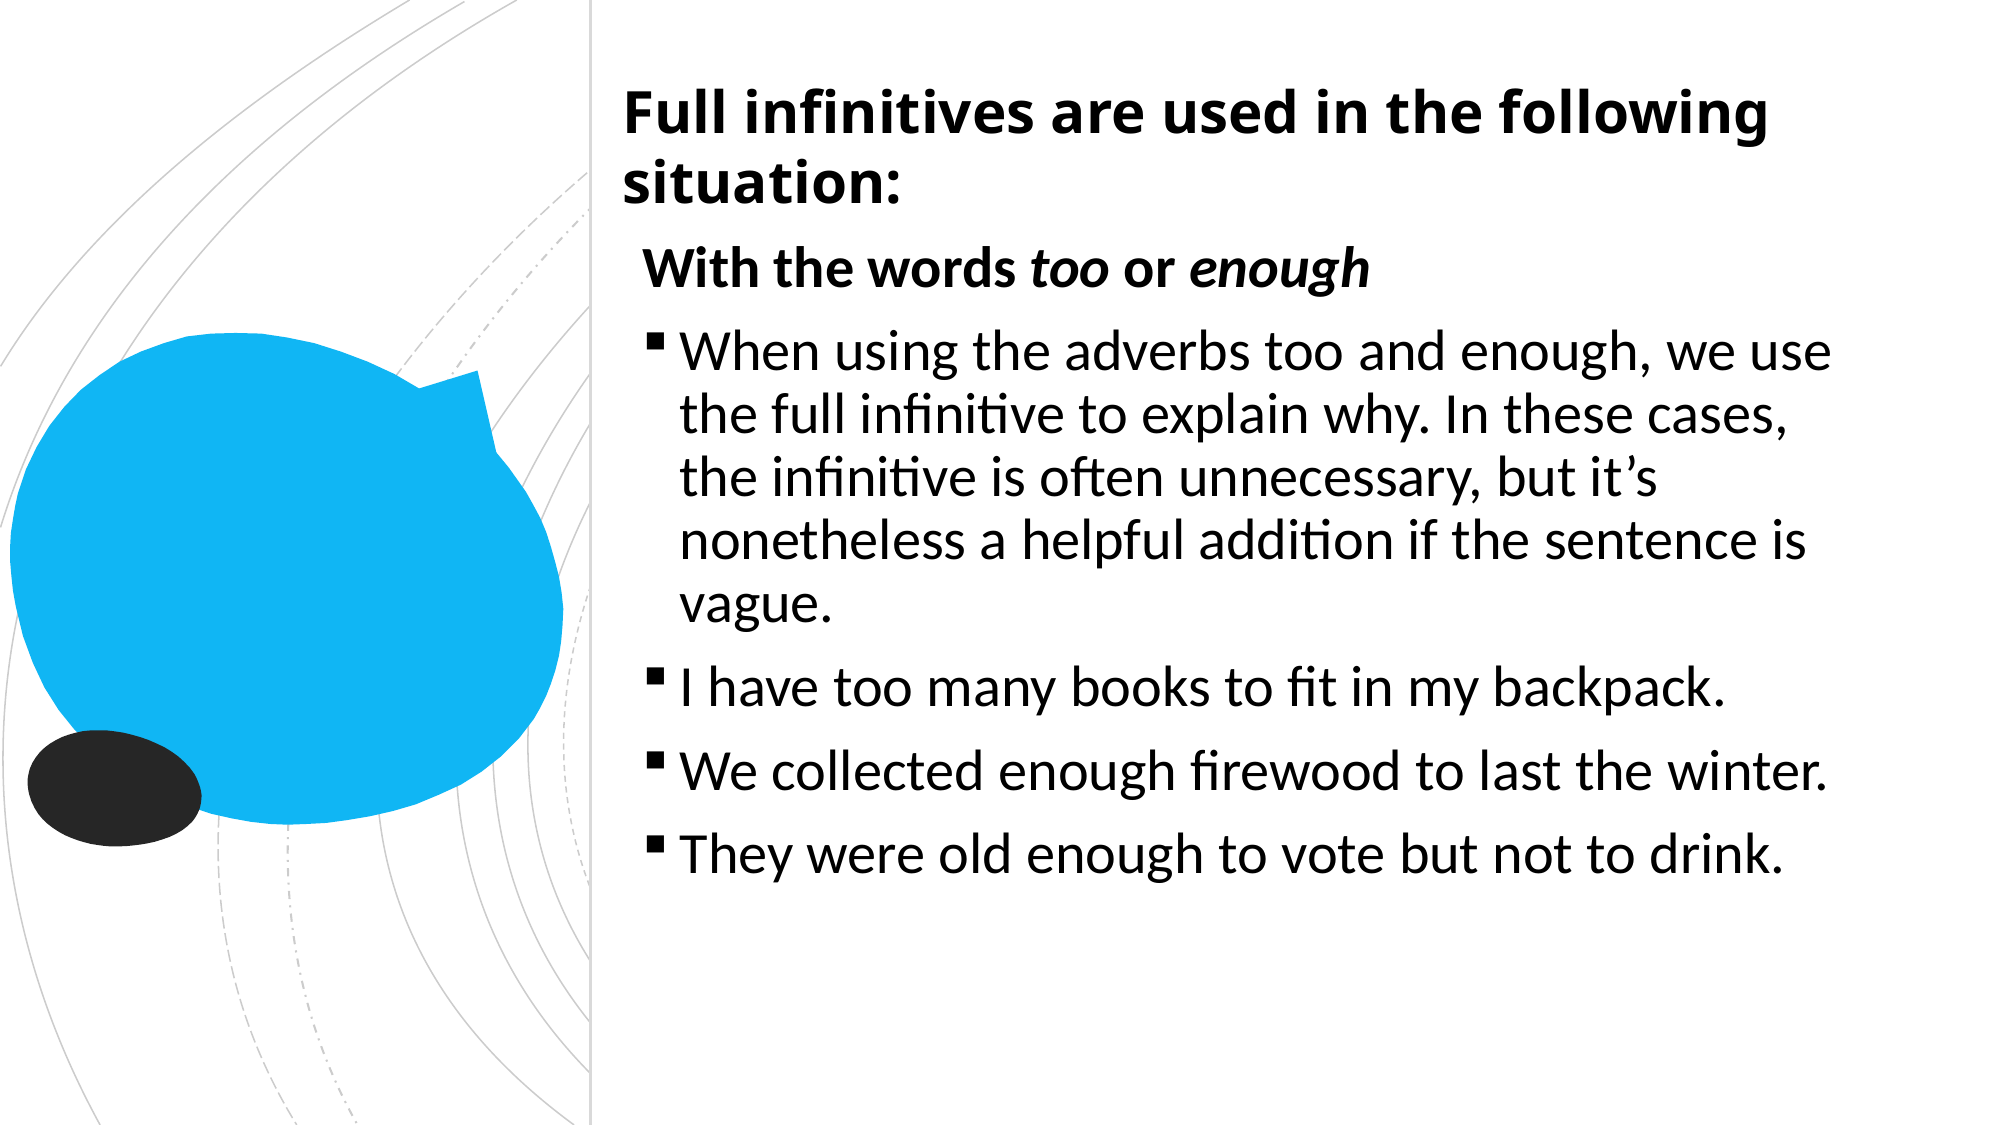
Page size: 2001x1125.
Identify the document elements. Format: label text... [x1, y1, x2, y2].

list Full infinitives are used in the following situation: [607, 68, 1876, 209]
list With the words too or enough When using the adverbs too and enough, we use the full infinitive to explain why. In these cases, the infinitive is often unnecessary, but it’s nonetheless a helpful addition if the sentence is vague. I have too many books to fit in my backpack. We collected enough firewood to last the winter. They were old enough to vote but not to drink. [626, 229, 1871, 993]
